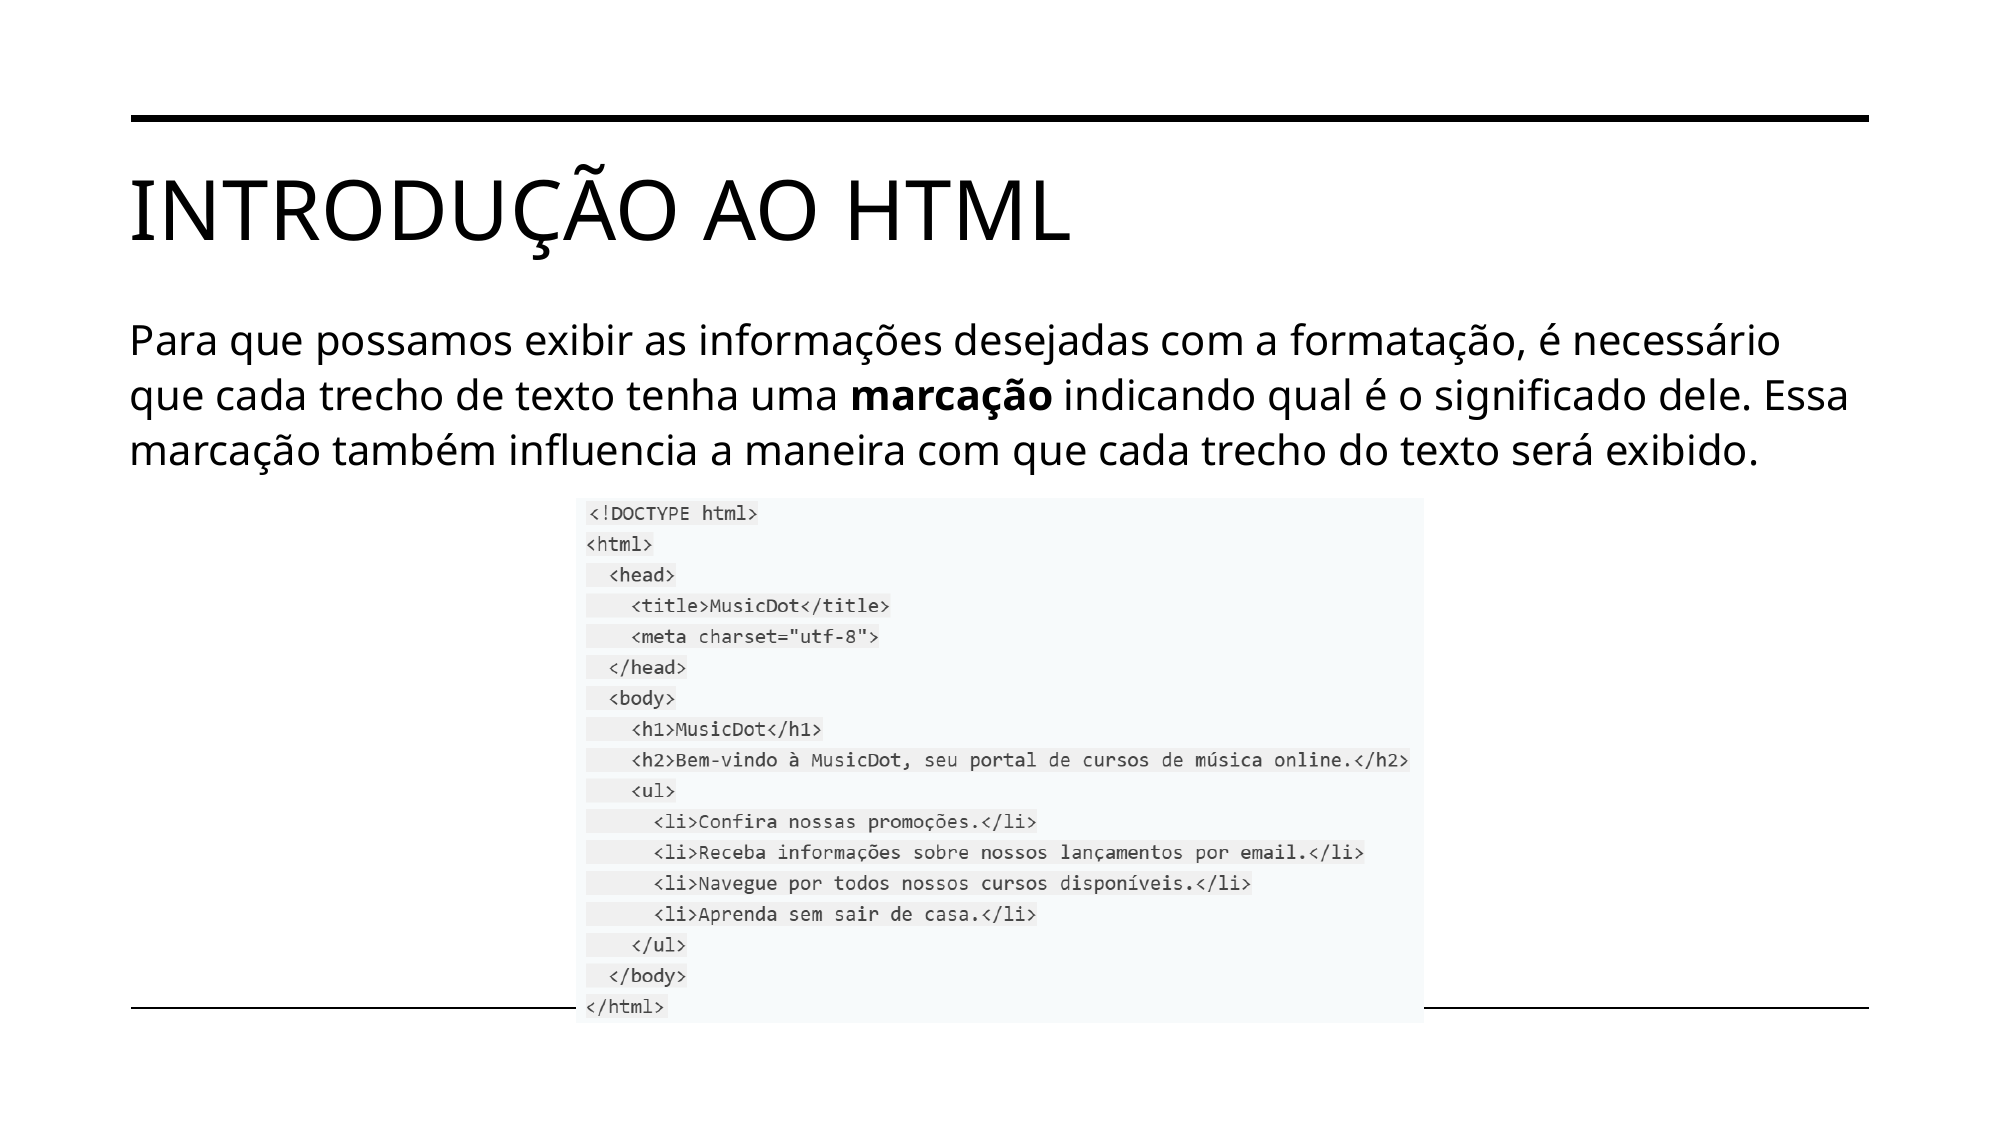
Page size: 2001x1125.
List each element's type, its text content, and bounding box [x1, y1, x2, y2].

list Para que possamos exibir as informações desejadas com a formatação, é necessário que cada trecho de texto tenha uma marcação indicando qual é o significado dele. Essa marcação também influencia a maneira com que cada trecho do texto será exibido. [114, 301, 1869, 978]
title Introdução ao HTML [114, 149, 1869, 301]
picture [576, 498, 1424, 1023]
